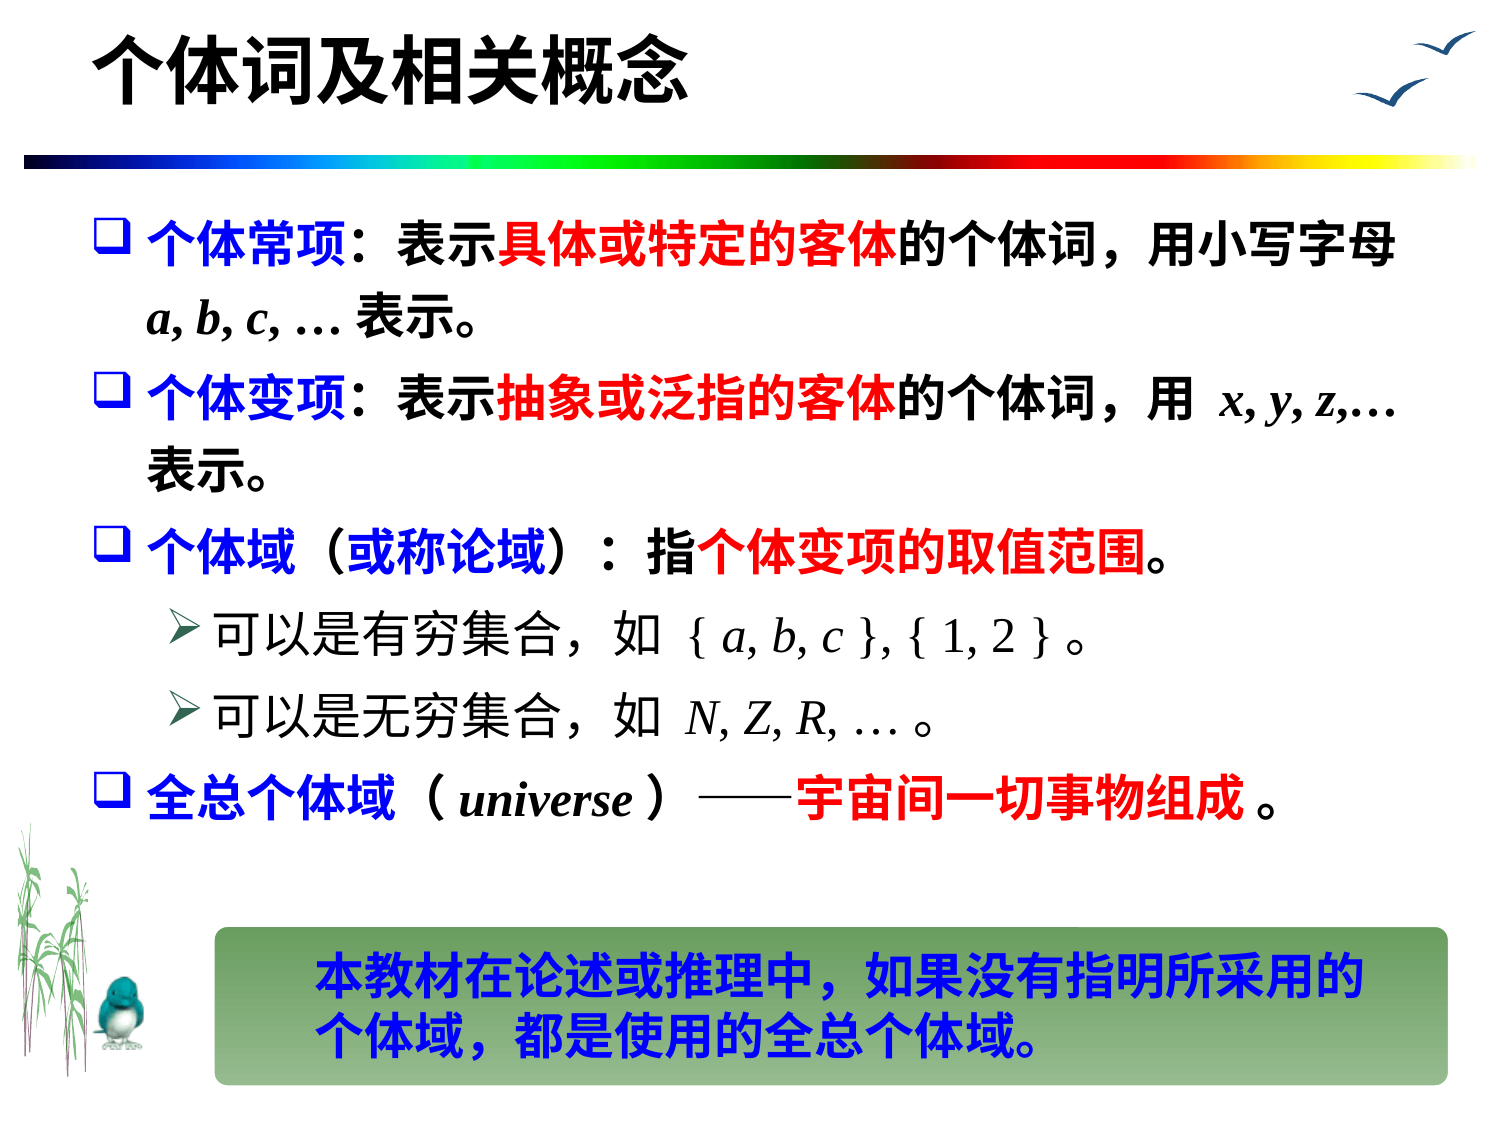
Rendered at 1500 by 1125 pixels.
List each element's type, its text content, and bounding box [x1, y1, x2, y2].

picture [87, 974, 147, 1051]
list 个体常项：表示具体或特定的客体的个体词，用小写字母a, b, c, …表示。 个体变项：表示抽象或泛指的客体的个体词，用 x, y, z,…表示。 个体域（或称论域）：指个体变项的取值范围。 可以是有穷集合，如 { a, b, c }, { 1, 2 }。 可以是无穷集合，如 N, Z, R, …。 全总个体域（universe）——宇宙间一切事物组成 。 [74, 192, 1426, 863]
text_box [212, 924, 1451, 1088]
picture [24, 155, 333, 169]
picture [361, 155, 1475, 169]
title 个体词及相关概念 [74, 0, 1426, 138]
